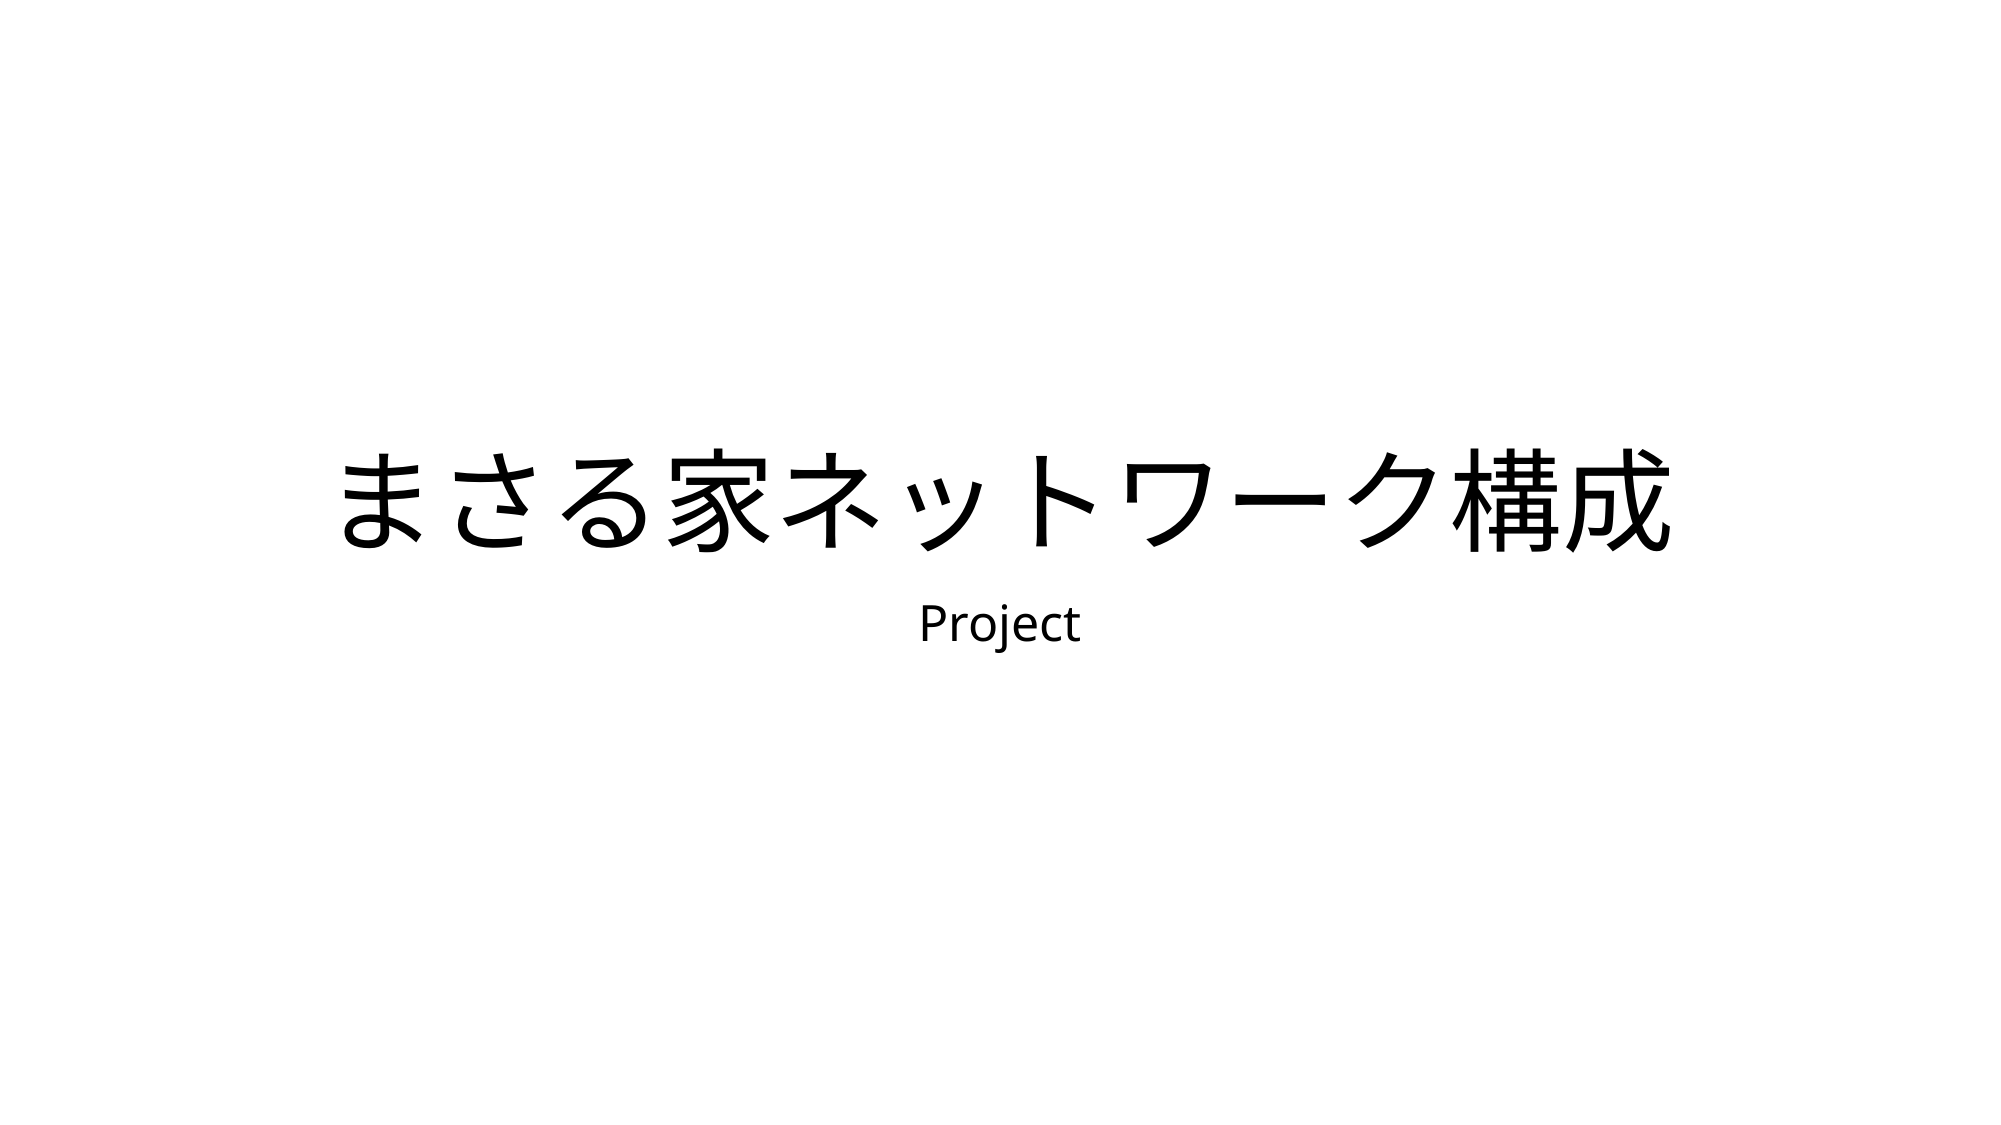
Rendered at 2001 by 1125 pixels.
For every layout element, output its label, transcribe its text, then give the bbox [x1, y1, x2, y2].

subtitle Project [249, 590, 1750, 863]
title まさる家ネットワーク構成 [249, 184, 1750, 576]
